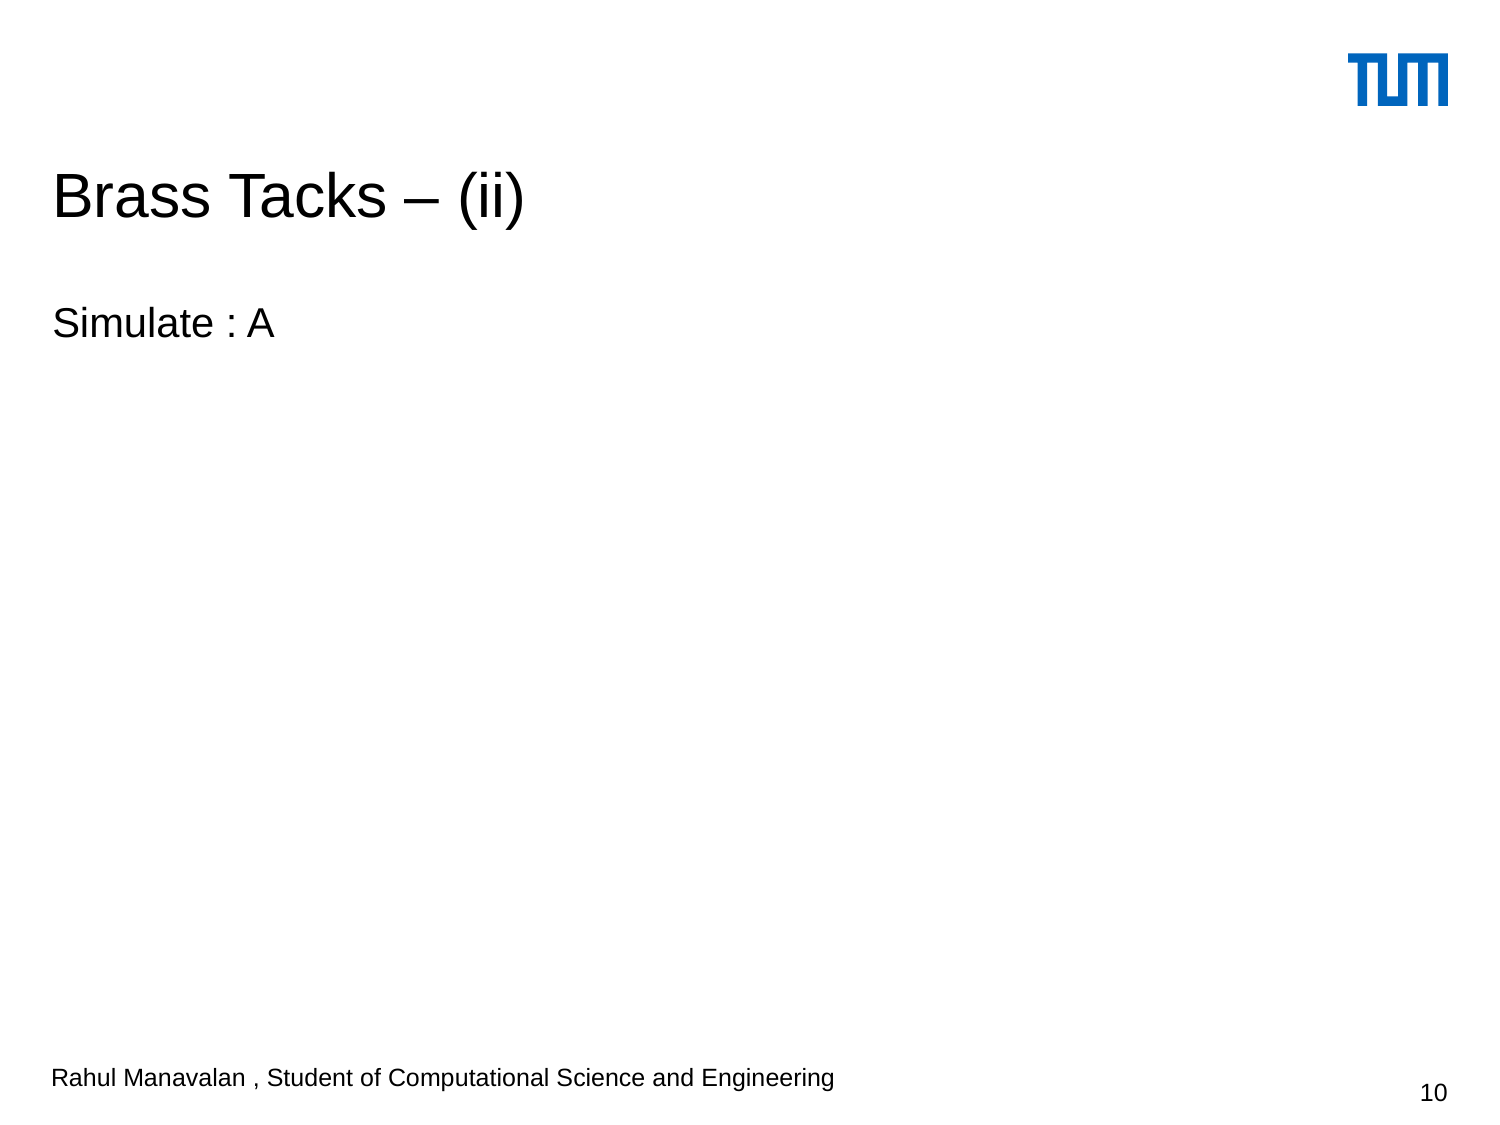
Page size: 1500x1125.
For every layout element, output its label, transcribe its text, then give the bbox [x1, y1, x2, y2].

title Brass Tacks – (ii) [52, 162, 1449, 231]
list Simulate : A [52, 288, 1449, 1061]
footer Rahul Manavalan , Student of Computational Science and Engineering [51, 1061, 1112, 1122]
slide_number 10 [1112, 1061, 1448, 1122]
